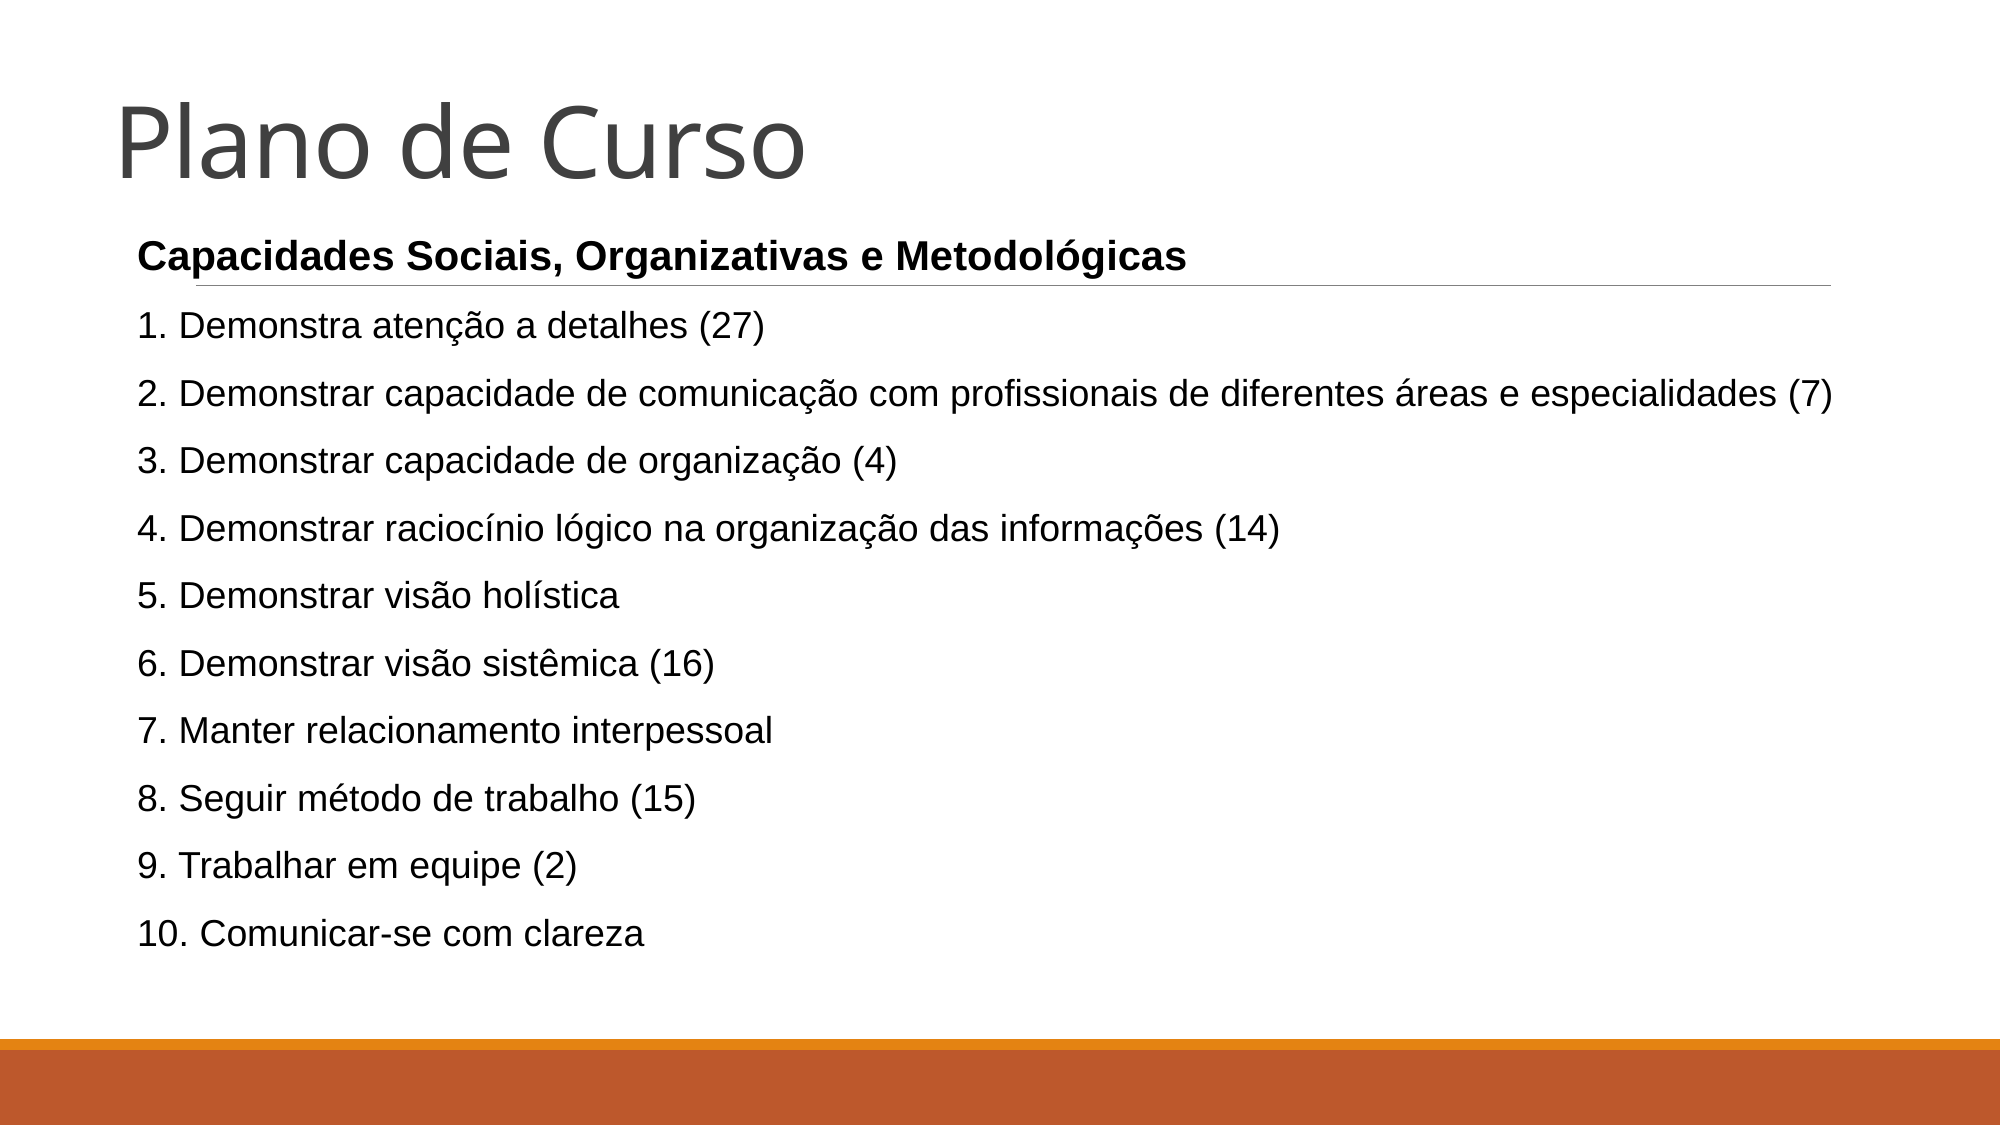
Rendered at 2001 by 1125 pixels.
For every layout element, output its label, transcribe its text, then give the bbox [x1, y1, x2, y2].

text_box Capacidades Sociais, Organizativas e Metodológicas 1. Demonstra atenção a detalhes (27) 2. Demonstrar capacidade de comunicação com profissionais de diferentes áreas e especialidades (7) 3. Demonstrar capacidade de organização (4) 4. Demonstrar raciocínio lógico na organização das informações (14) 5. Demonstrar visão holística 6. Demonstrar visão sistêmica (16) 7. Manter relacionamento interpessoal 8. Seguir método de trabalho (15) 9. Trabalhar em equipe (2) 10. Comunicar-se com clareza [98, 196, 1875, 961]
title Plano de Curso [98, 19, 1899, 207]
